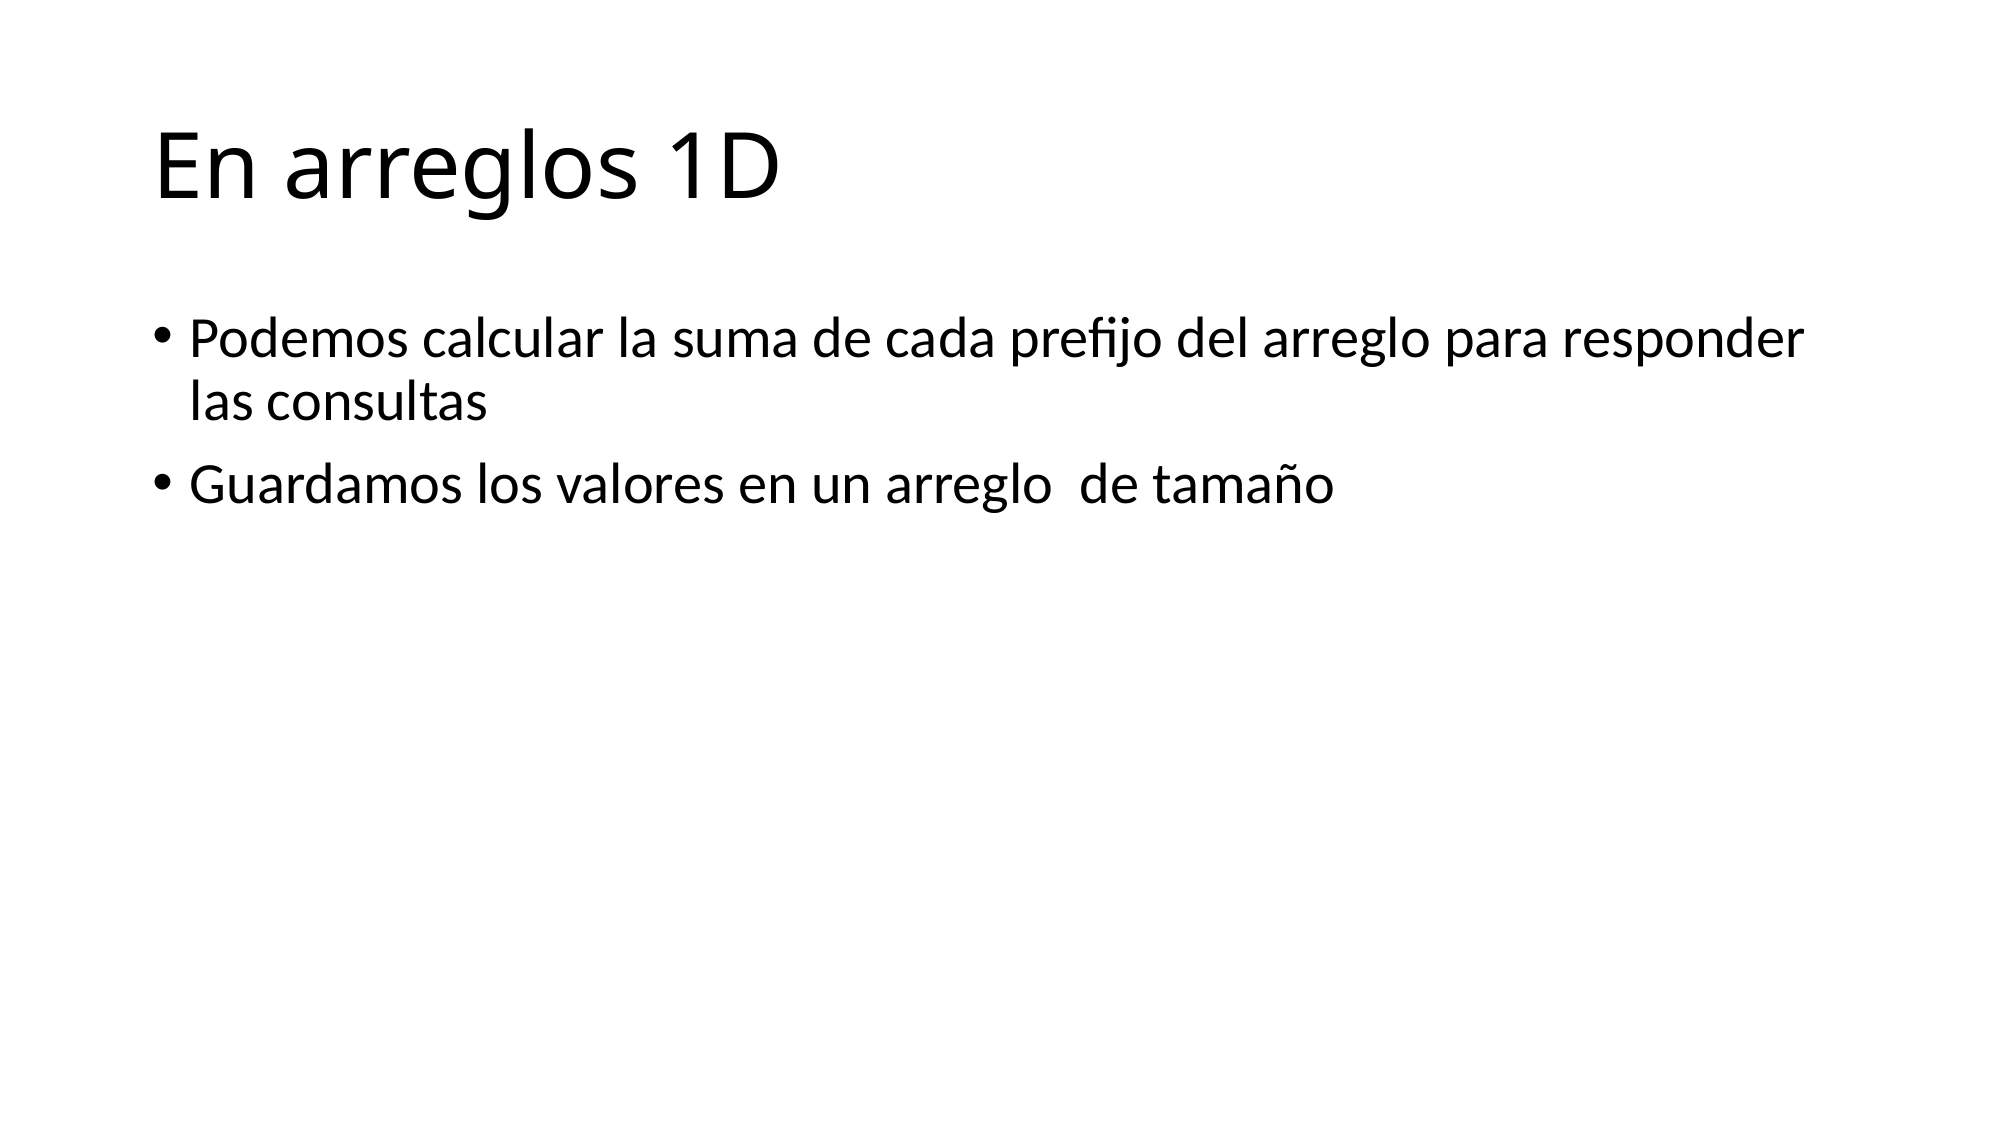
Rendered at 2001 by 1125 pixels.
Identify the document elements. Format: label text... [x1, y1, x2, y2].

title En arreglos 1D [137, 59, 1863, 278]
